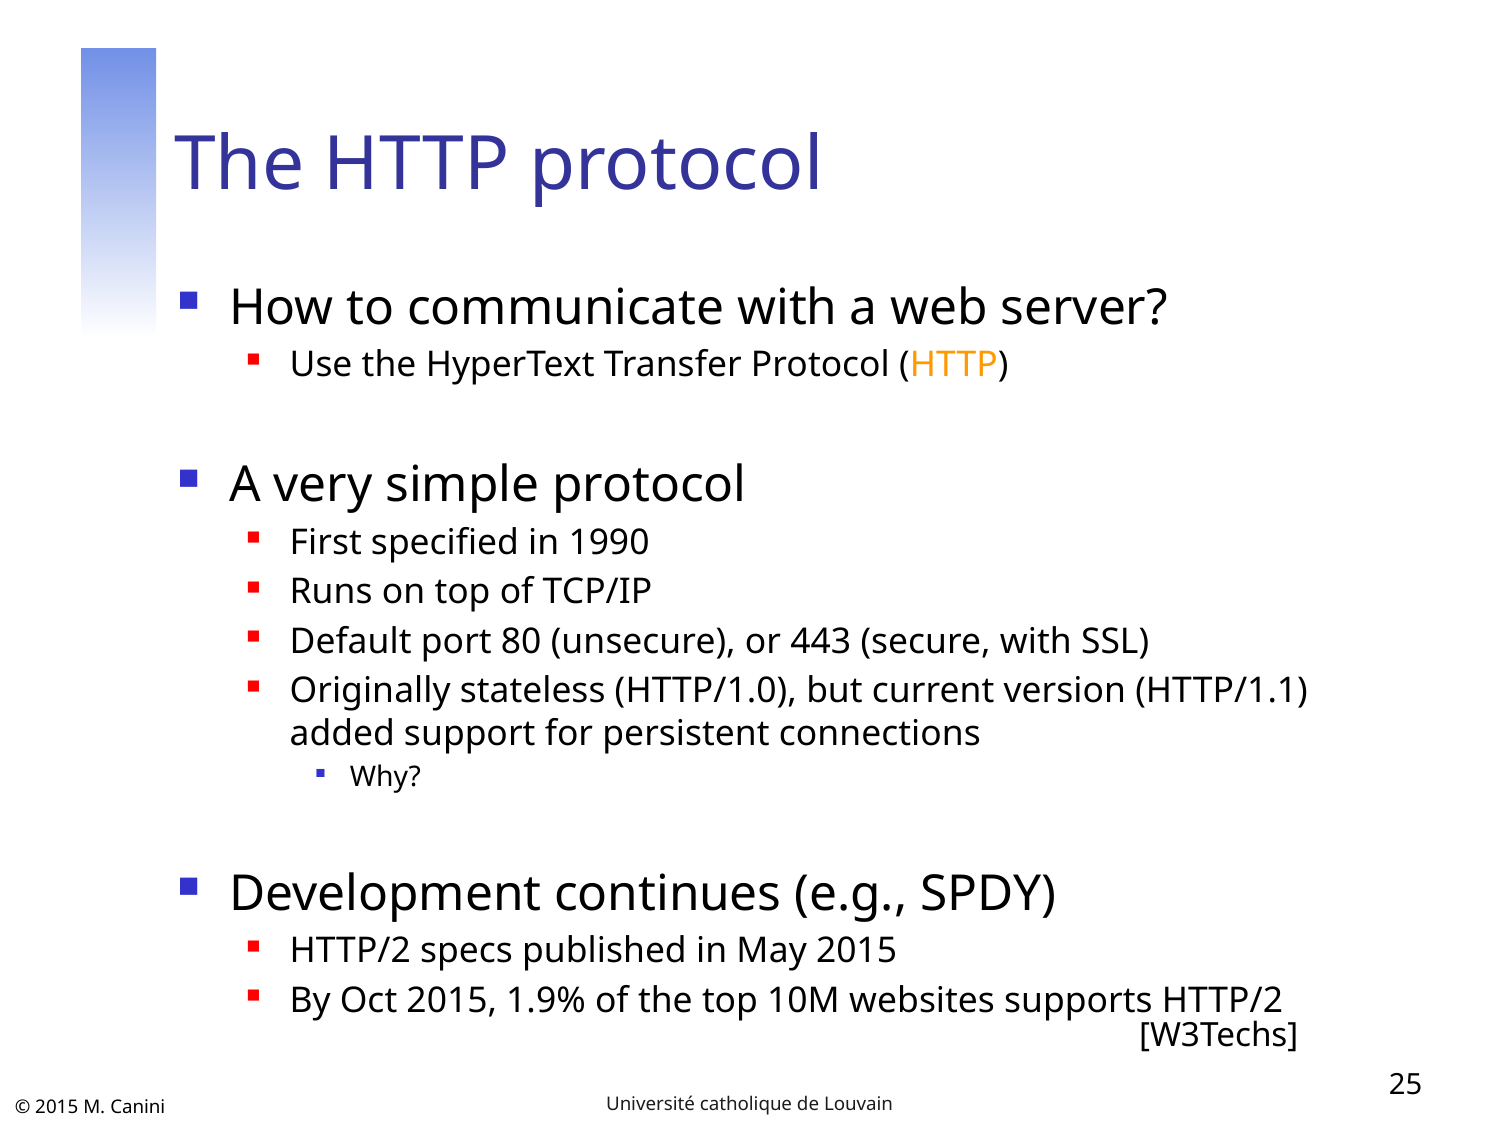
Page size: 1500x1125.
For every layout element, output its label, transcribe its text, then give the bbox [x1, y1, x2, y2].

list How to communicate with a web server? Use the HyperText Transfer Protocol (HTTP) A very simple protocol First specified in 1990 Runs on top of TCP/IP Default port 80 (unsecure), or 443 (secure, with SSL) Originally stateless (HTTP/1.0), but current version (HTTP/1.1) added support for persistent connections Why? Development continues (e.g., SPDY) HTTP/2 specs published in May 2015 By Oct 2015, 1.9% of the top 10M websites supports HTTP/2 [162, 266, 1430, 1031]
footer Université catholique de Louvain [512, 1083, 987, 1125]
title The HTTP protocol [158, 49, 1438, 213]
slide_number 25 [1124, 1037, 1438, 1113]
text_box [W3Techs] [1124, 1006, 1314, 1061]
